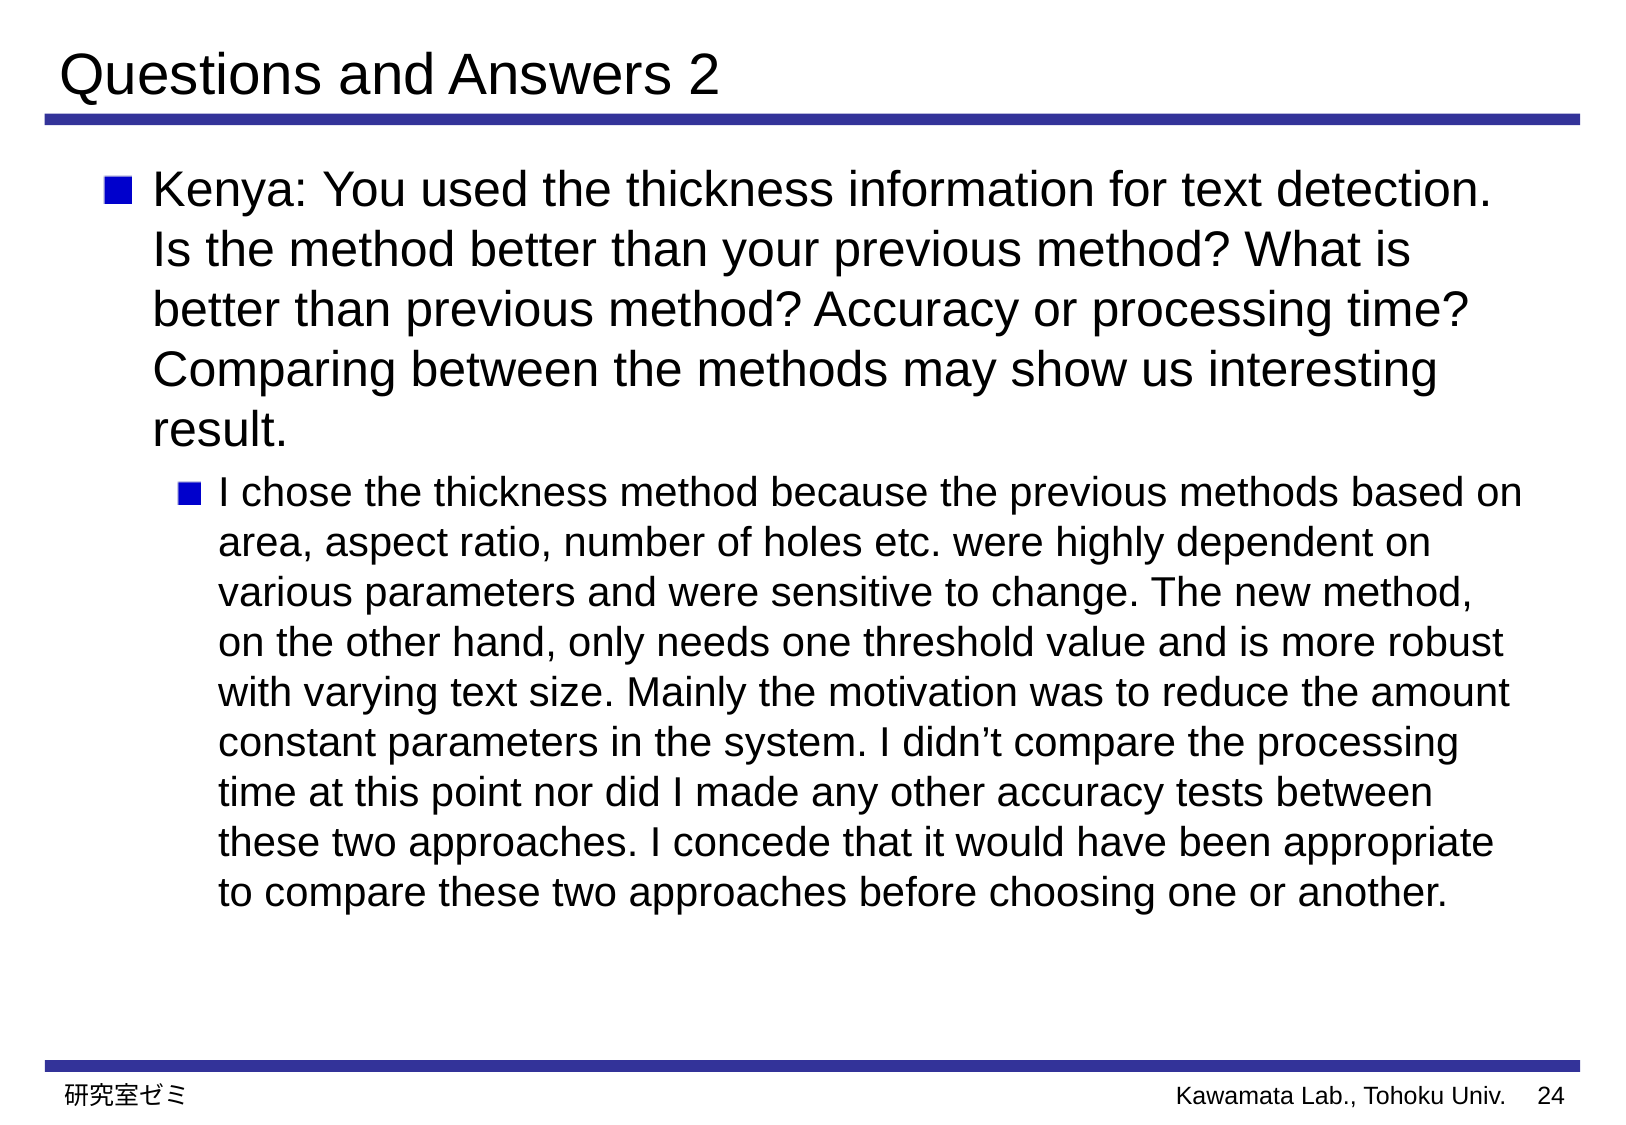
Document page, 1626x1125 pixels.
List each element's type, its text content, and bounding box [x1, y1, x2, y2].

footer 研究室ゼミ [49, 1071, 1160, 1118]
picture [171, 475, 201, 505]
slide_number 23 [1506, 1071, 1581, 1118]
picture [96, 168, 132, 204]
list Kenya: You used the thickness information for text detection. Is the method better than your previous method? What is better than previous method? Accuracy or processing time? Comparing between the methods may show us interesting result. I chose the thickness method because the previous methods based on area, aspect ratio, number of holes etc. were highly dependent on various parameters and were sensitive to change. The new method, on the other hand, only needs one threshold value and is more robust with varying text size. Mainly the motivation was to reduce the amount constant parameters in the system. I didn’t compare the processing time at this point nor did I made any other accuracy tests between these two approaches. I concede that it would have been appropriate to compare these two approaches before choosing one or another. [81, 148, 1544, 1035]
title Questions and Answers 2 [44, 28, 1566, 114]
